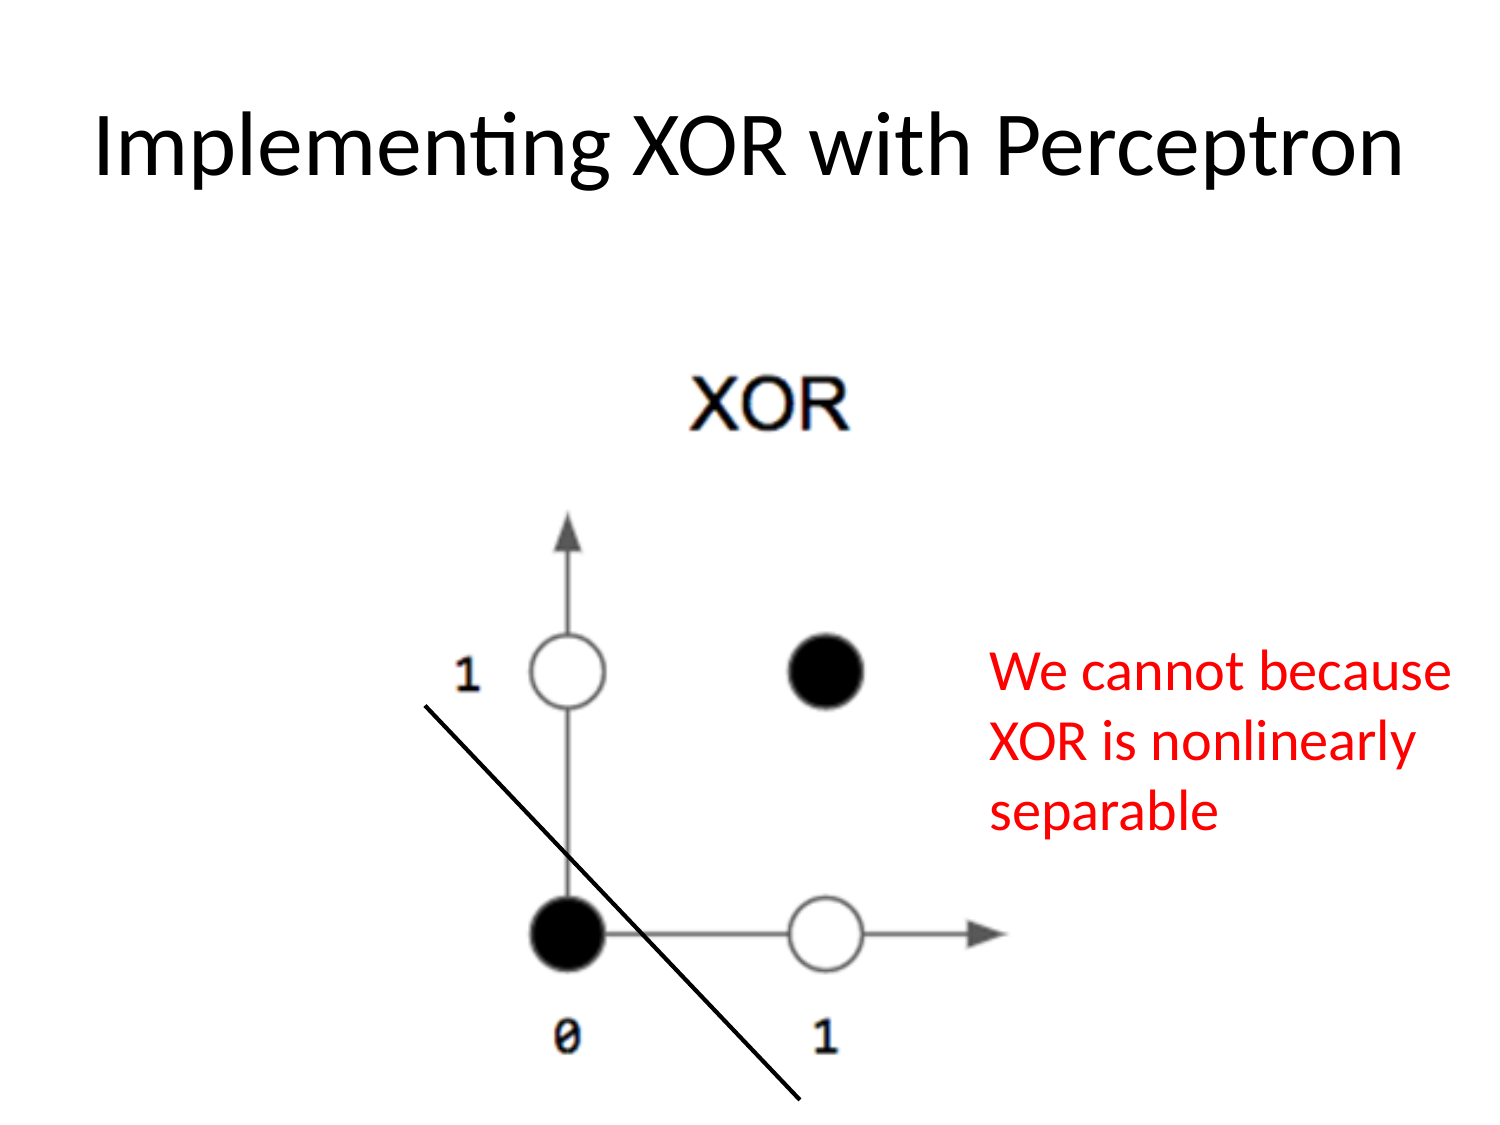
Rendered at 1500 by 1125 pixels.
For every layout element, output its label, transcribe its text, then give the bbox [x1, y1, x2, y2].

title Implementing XOR with Perceptron [75, 45, 1425, 233]
text_box We cannot because XOR is nonlinearly separable [1034, 624, 1475, 850]
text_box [424, 705, 801, 1101]
picture [448, 337, 1030, 1074]
